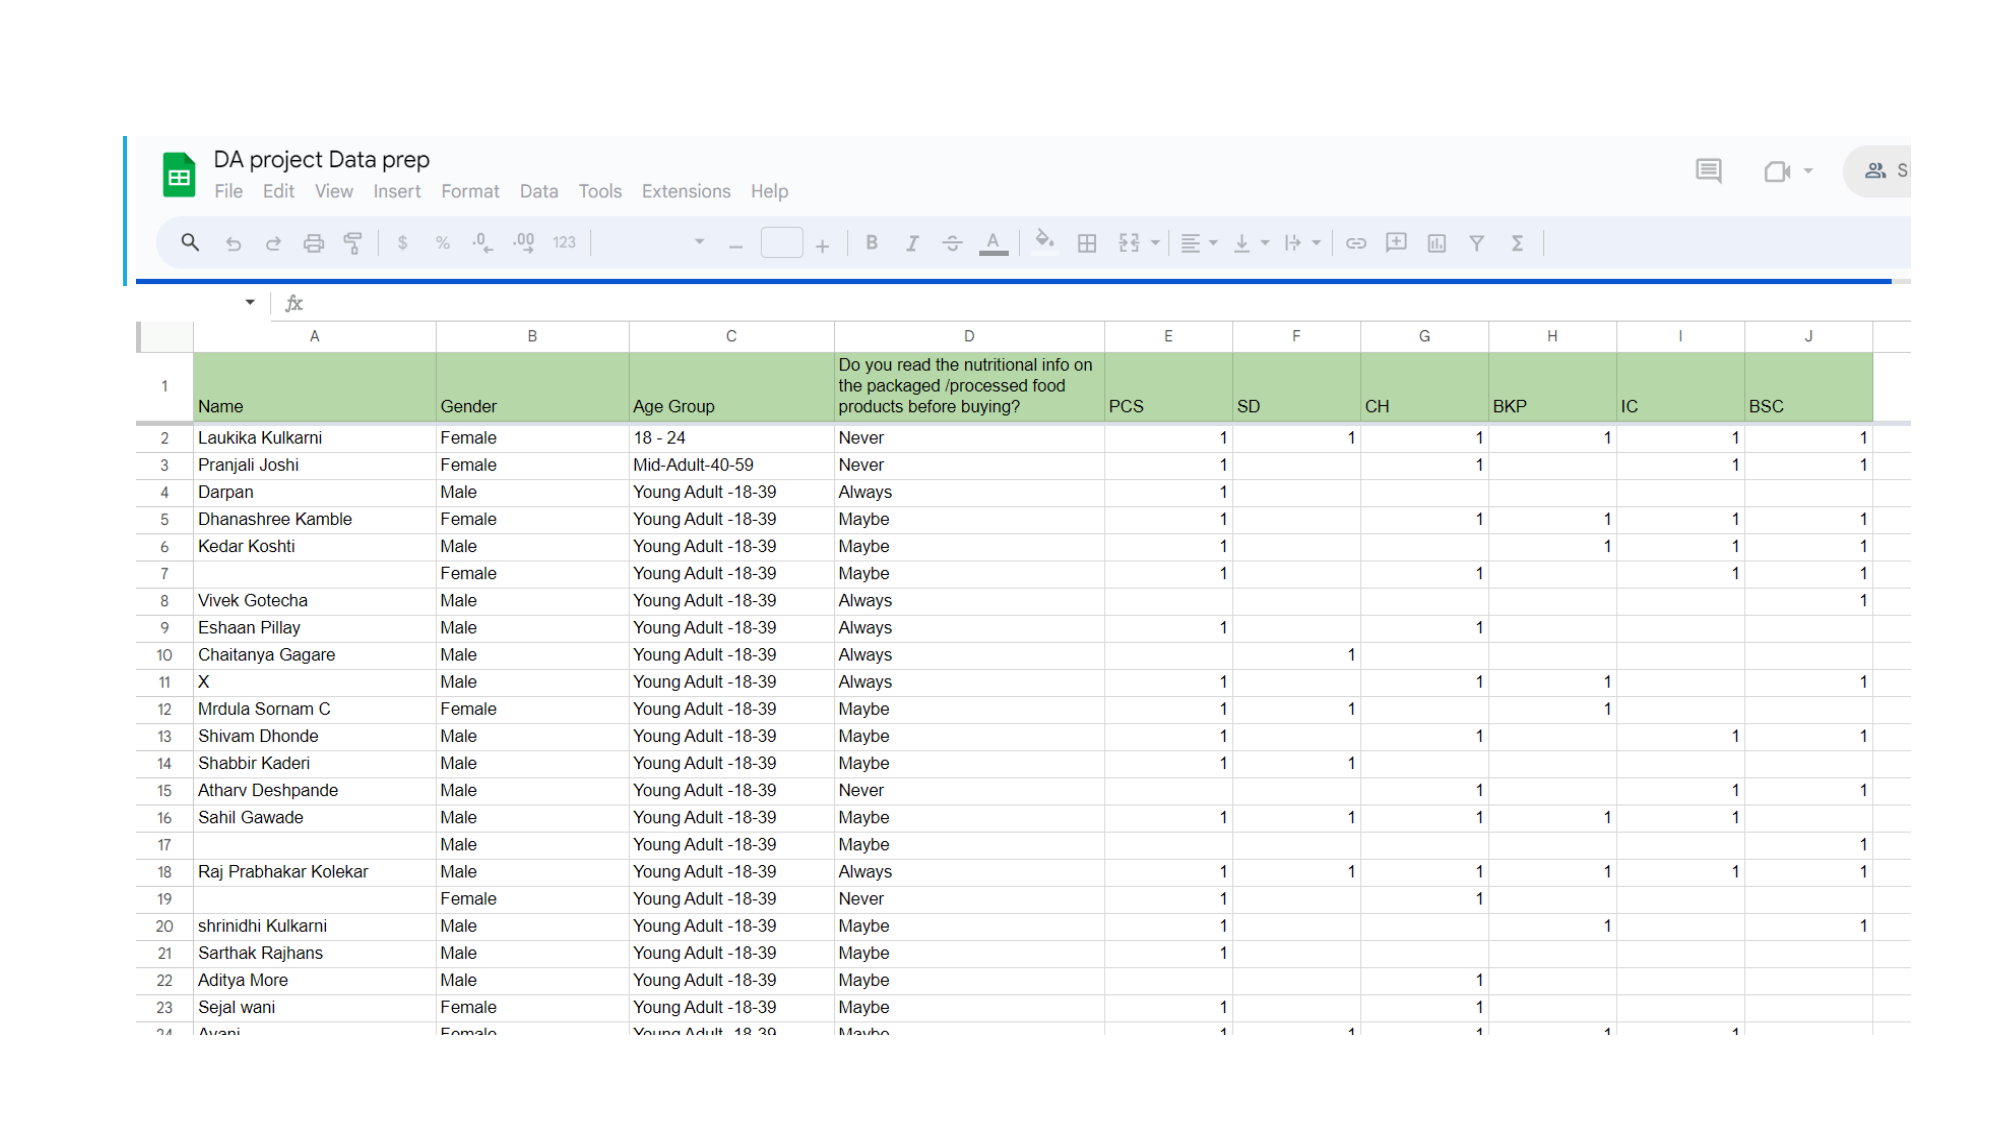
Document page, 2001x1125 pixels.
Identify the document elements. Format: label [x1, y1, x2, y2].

list [135, 135, 1911, 1036]
